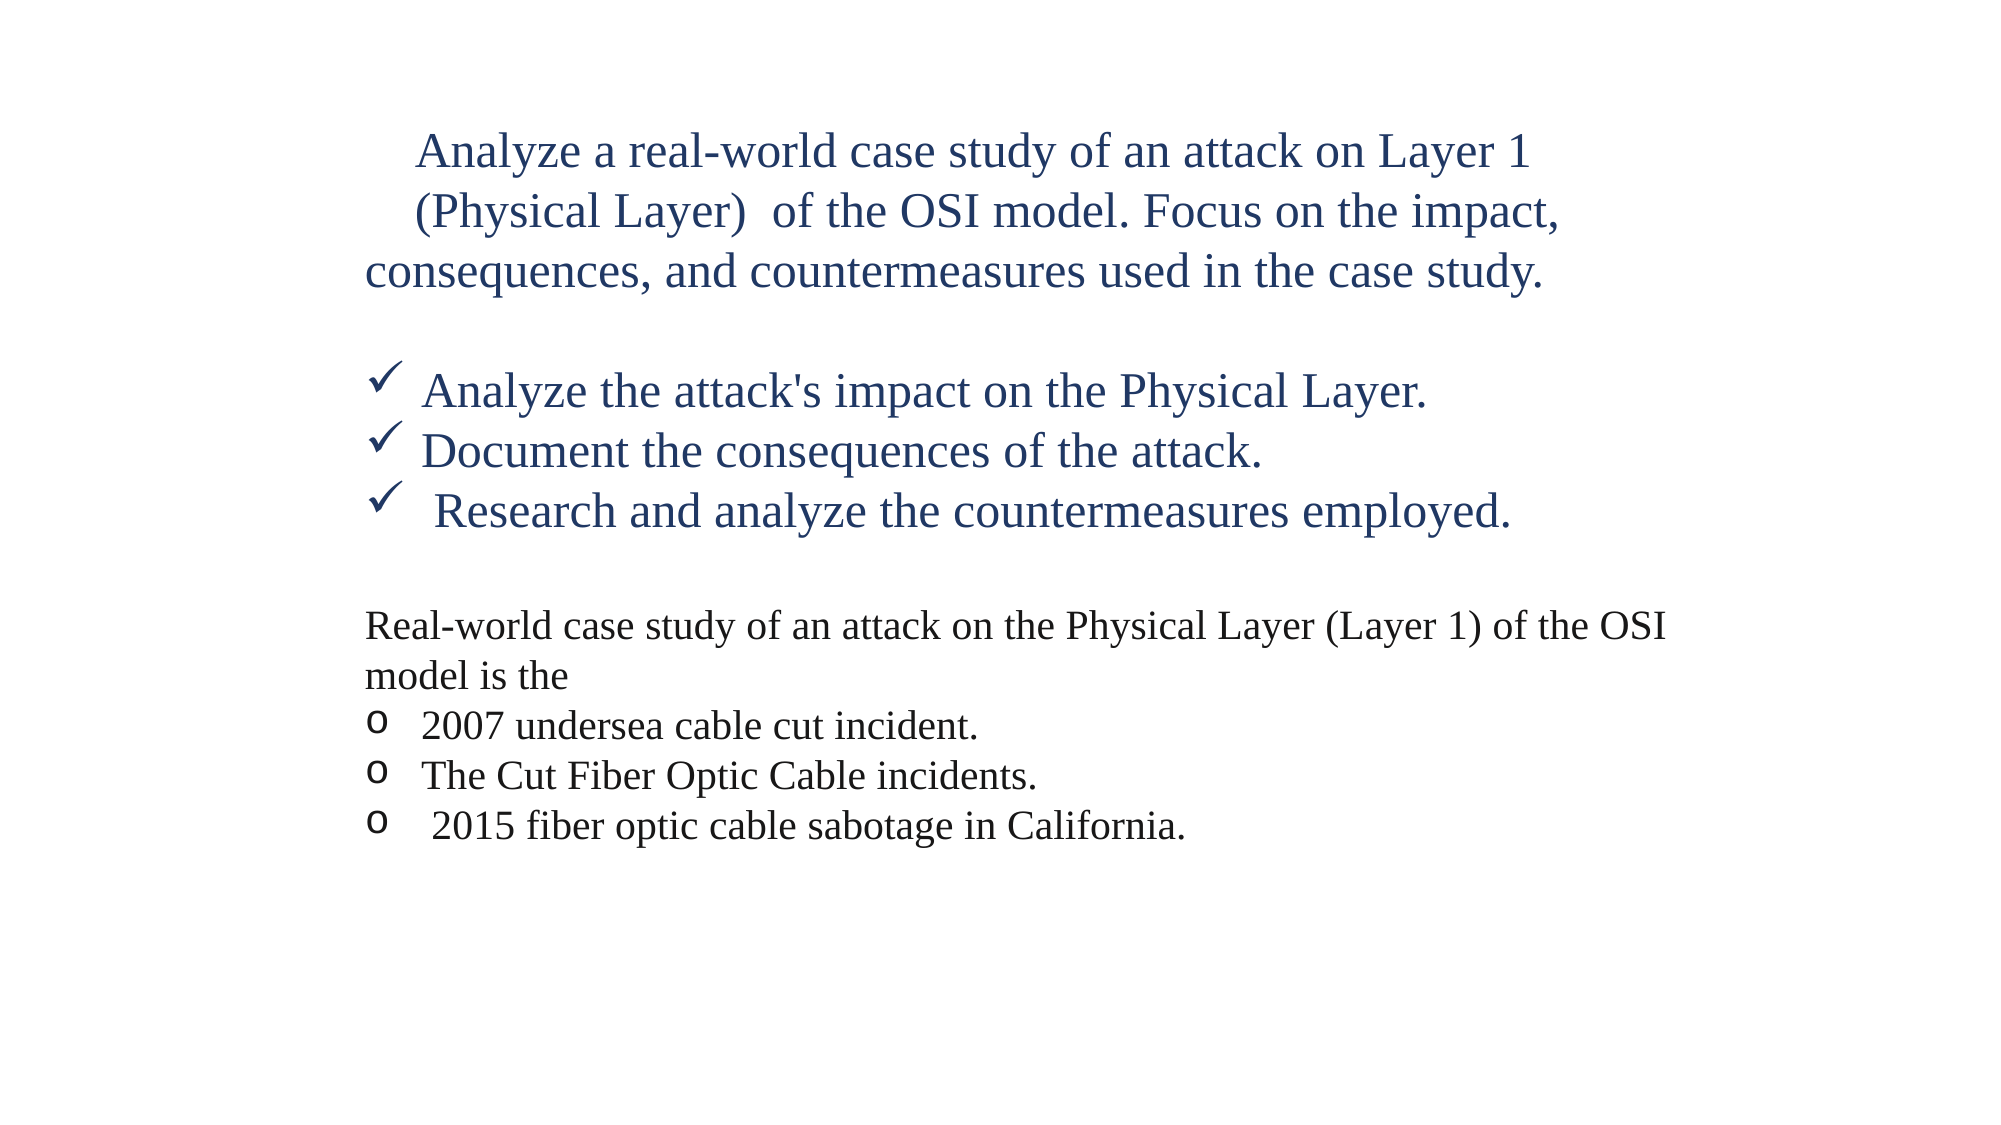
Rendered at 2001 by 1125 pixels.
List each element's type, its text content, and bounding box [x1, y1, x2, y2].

text_box Analyze a real-world case study of an attack on Layer 1 (Physical Layer) of the OSI model. Focus on the impact, consequences, and countermeasures used in the case study. Analyze the attack's impact on the Physical Layer. Document the consequences of the attack. Research and analyze the countermeasures employed. Real-world case study of an attack on the Physical Layer (Layer 1) of the OSI model is the 2007 undersea cable cut incident. The Cut Fiber Optic Cable incidents. 2015 fiber optic cable sabotage in California. [349, 50, 1700, 855]
